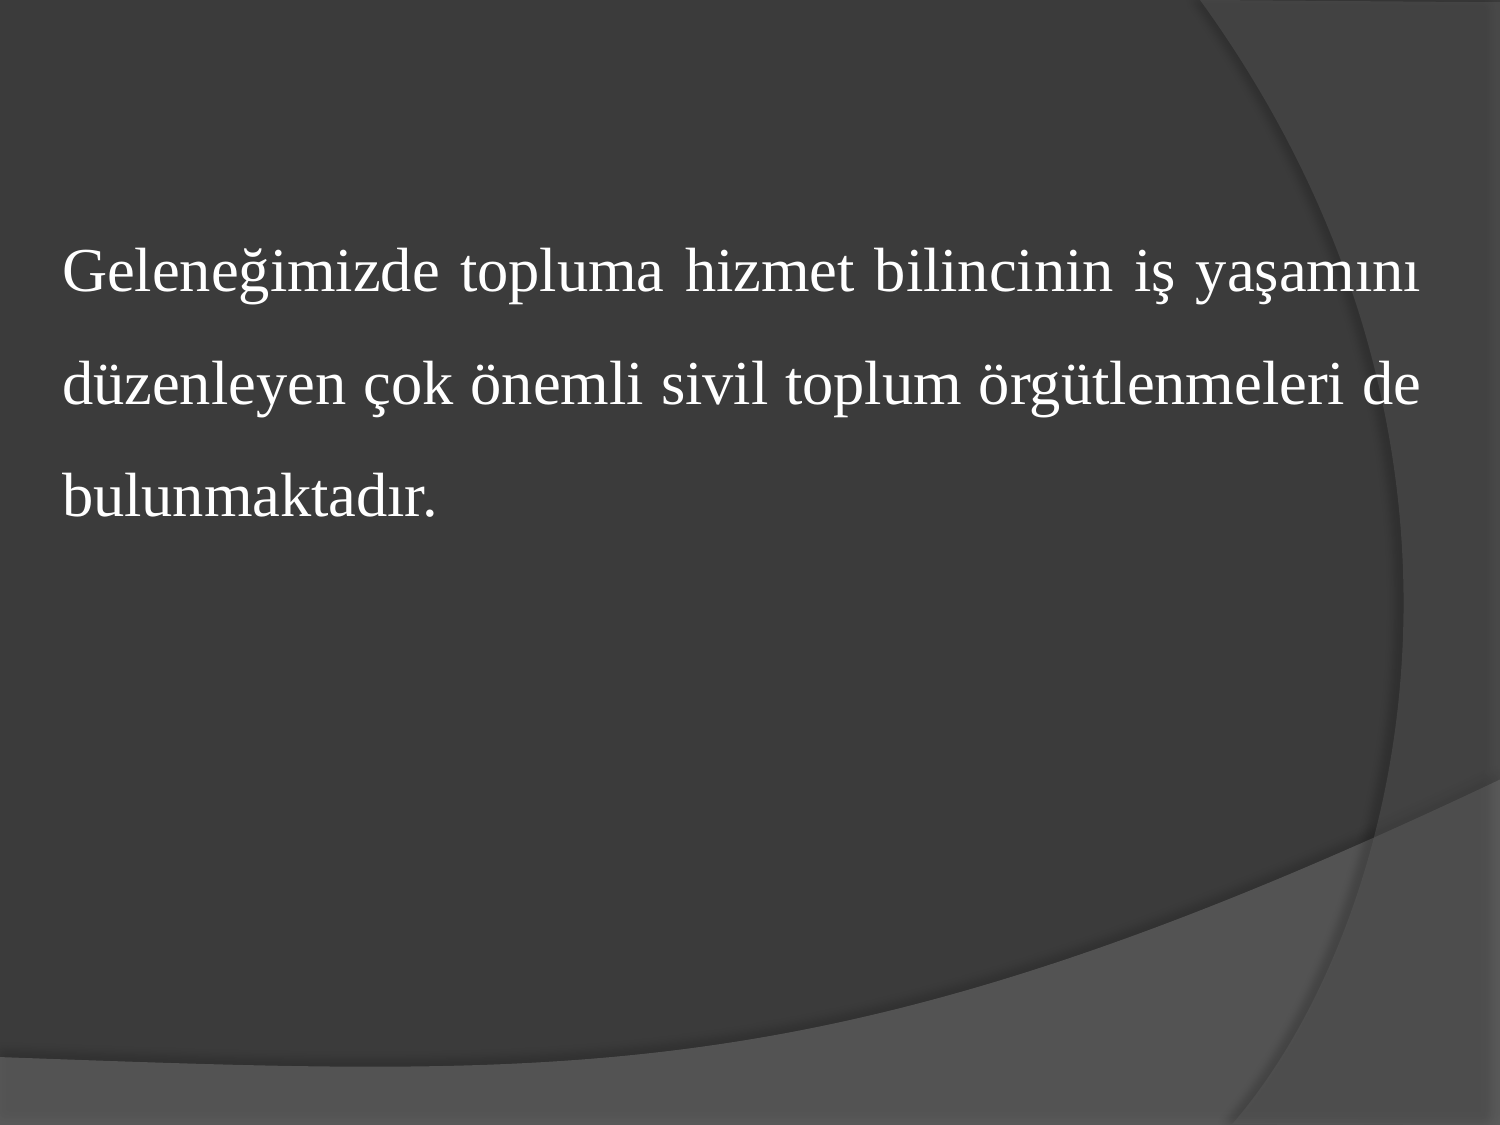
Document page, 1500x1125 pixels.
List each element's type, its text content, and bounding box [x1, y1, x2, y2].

list Geleneğimizde topluma hizmet bilincinin iş yaşamını düzenleyen çok önemli sivil toplum örgütlenmeleri de bulunmaktadır. [41, 184, 1437, 927]
